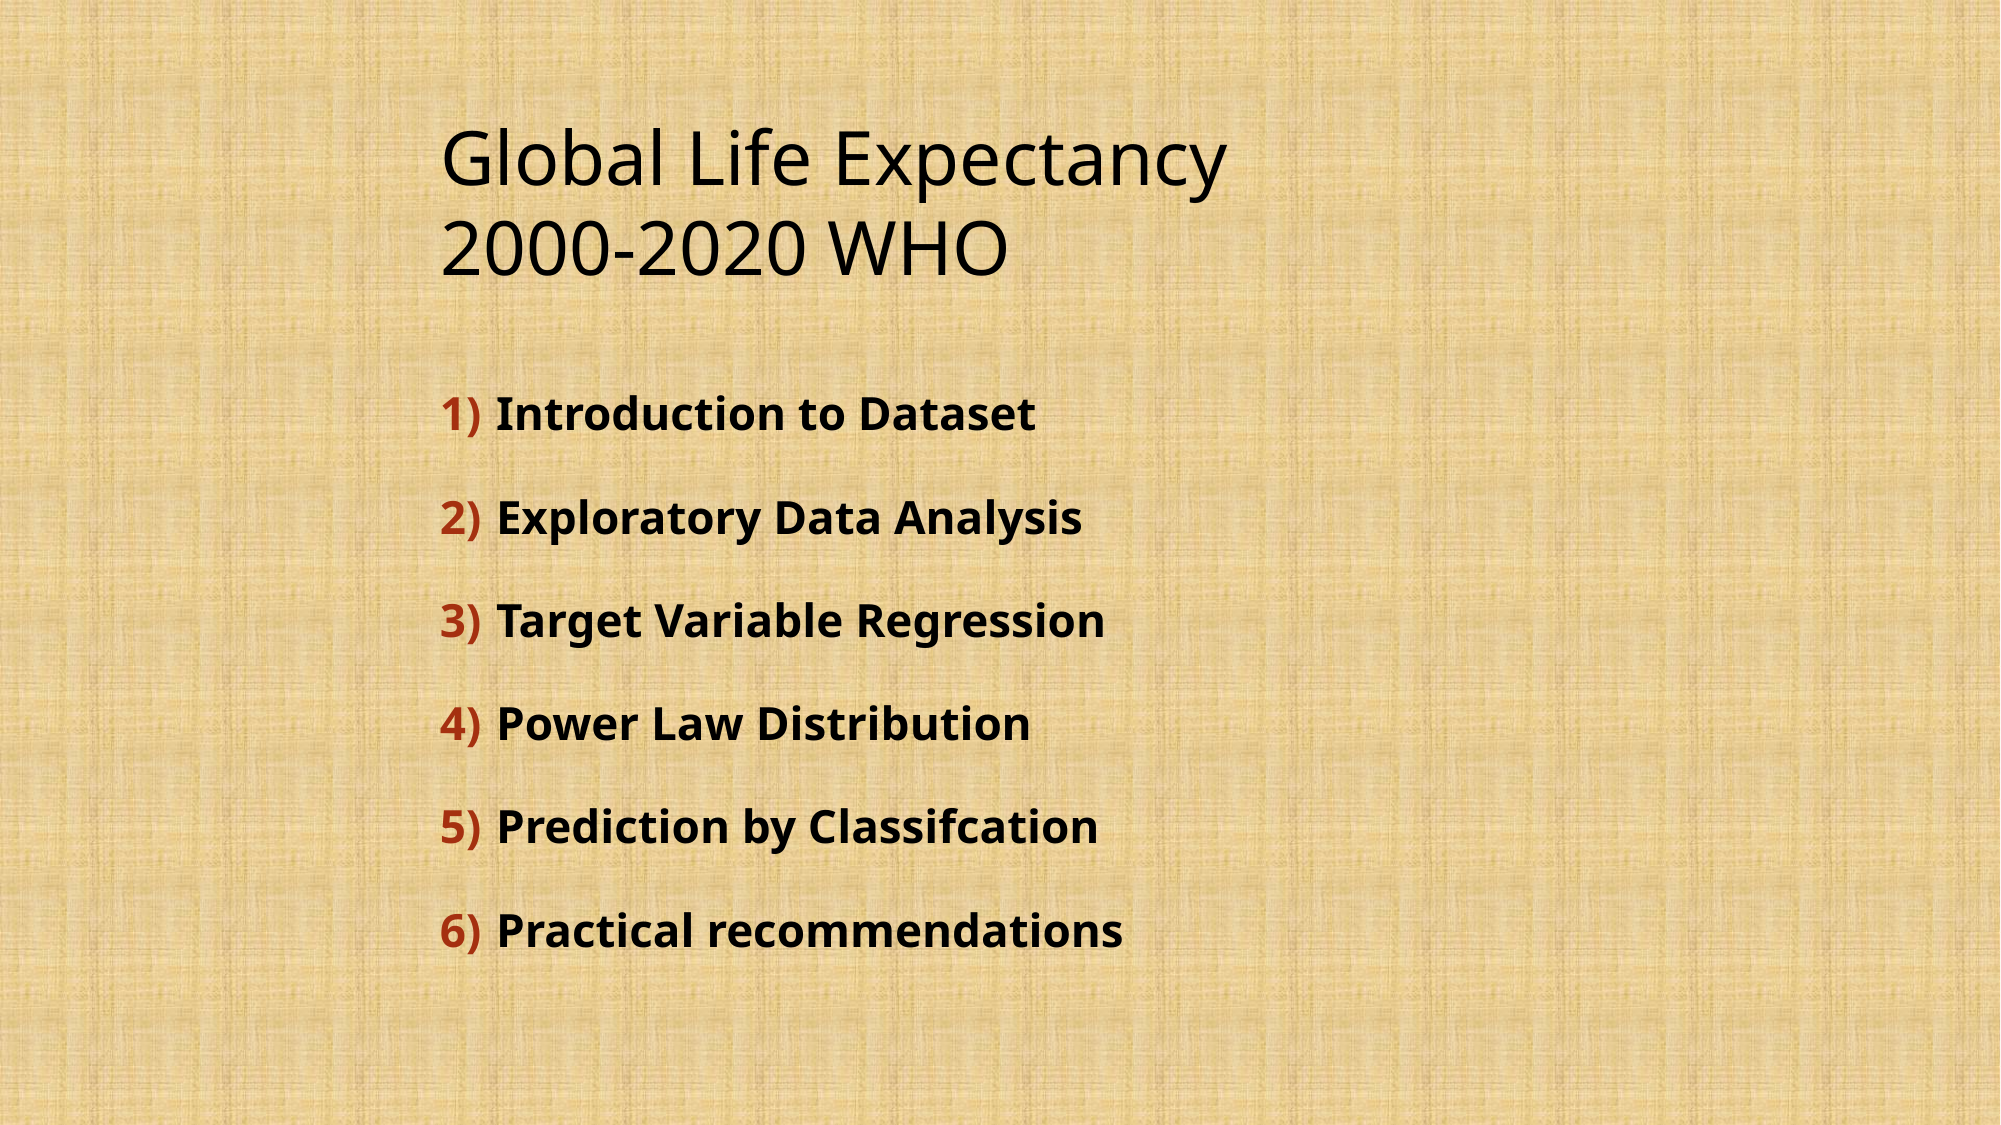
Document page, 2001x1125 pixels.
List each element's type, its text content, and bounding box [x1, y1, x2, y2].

picture [0, 0, 2001, 1125]
title Global Life Expectancy 2000-2020 WHO [425, 102, 1888, 313]
list Introduction to Dataset Exploratory Data Analysis Target Variable Regression Power Law Distribution Prediction by Classifcation Practical recommendations [424, 350, 1345, 1083]
